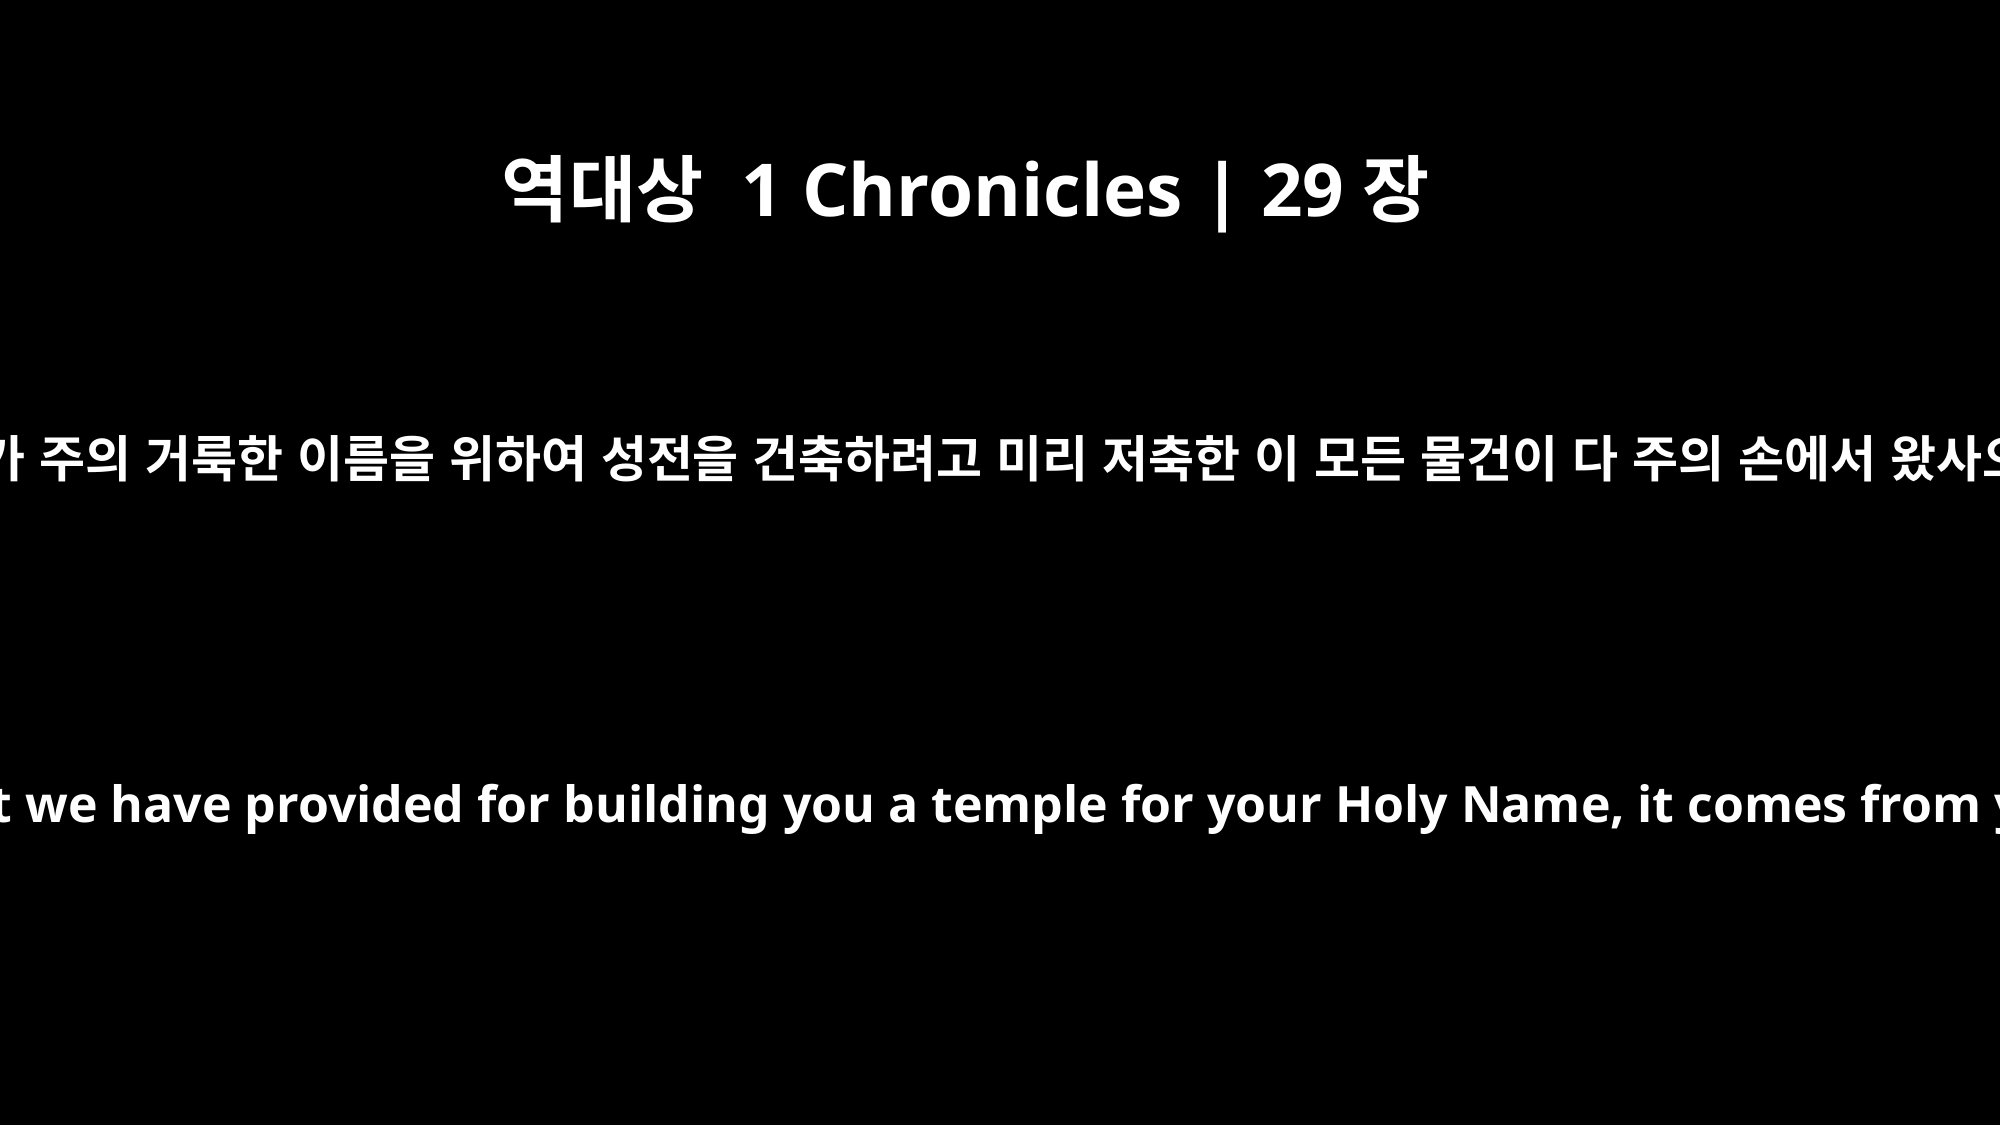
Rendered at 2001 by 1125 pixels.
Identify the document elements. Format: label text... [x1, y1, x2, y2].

text_box 16 우리 하나님 여호와여 우리가 주의 거룩한 이름을 위하여 성전을 건축하려고 미리 저축한 이 모든 물건이 다 주의 손에서 왔사오니 다 주의 것이니이다 [0, 359, 2000, 495]
text_box 역대상 1 Chronicles | 29장 [487, 136, 1445, 239]
text_box O LORD our God, as for all this abundance that we have provided for building you a temple for your Holy Name, it comes from your hand, and all of it belongs to you. [0, 764, 2000, 840]
